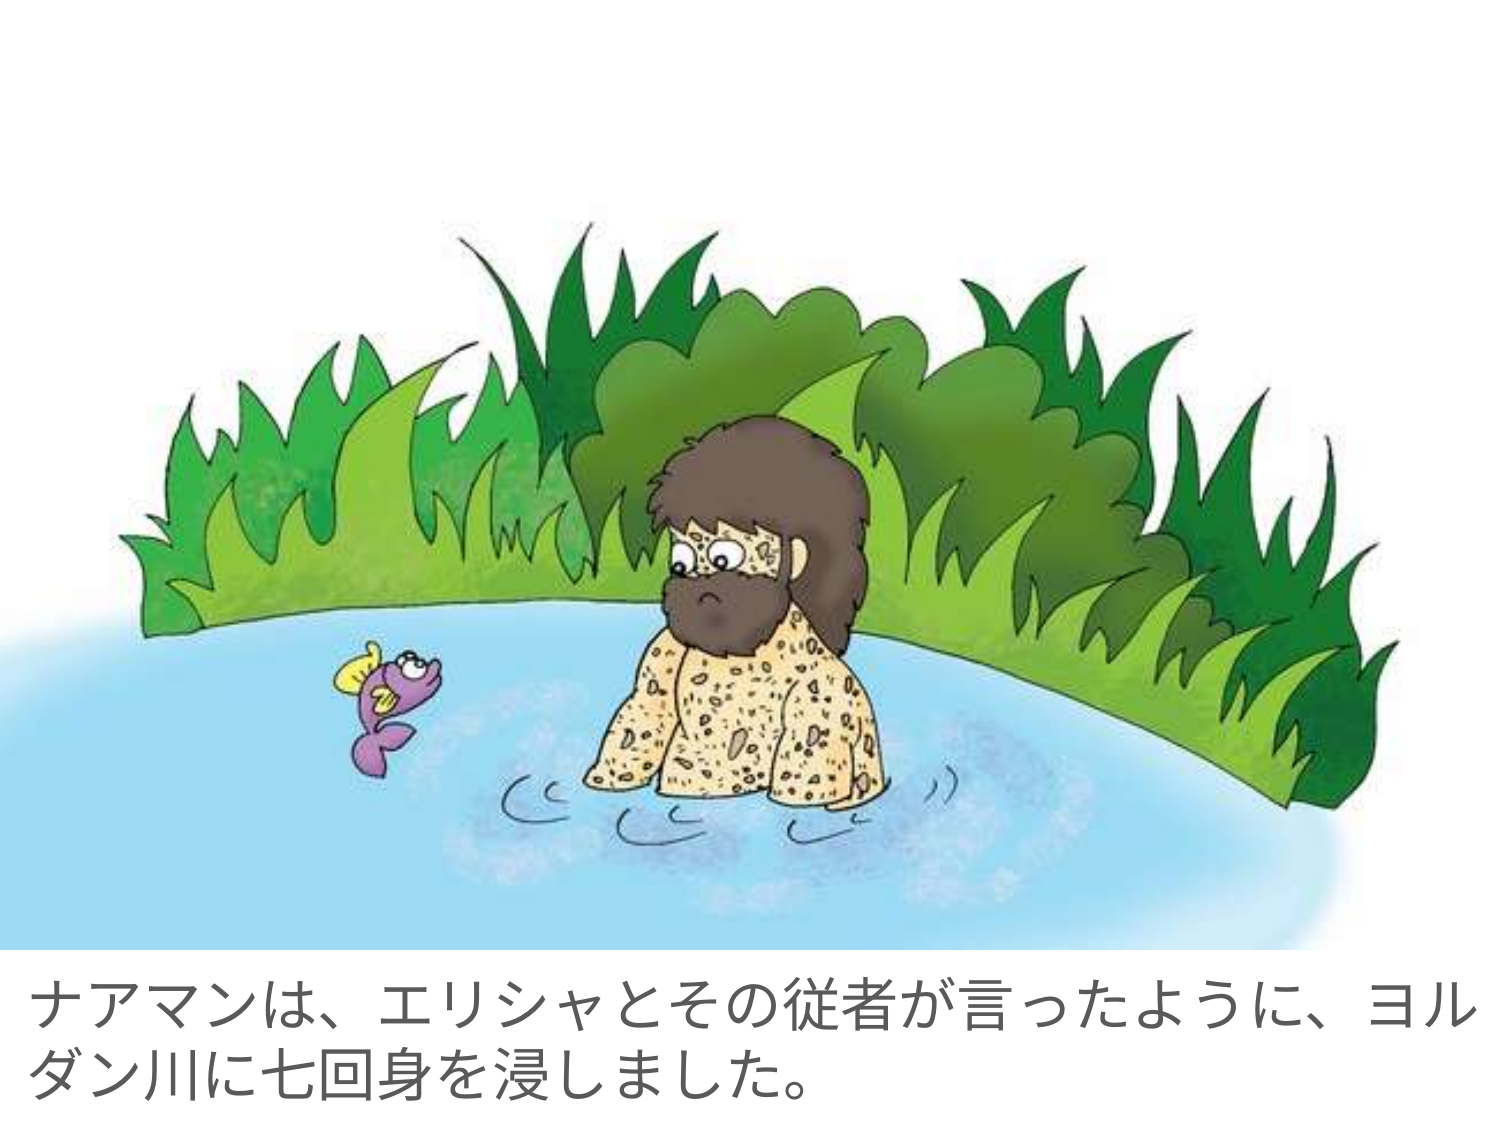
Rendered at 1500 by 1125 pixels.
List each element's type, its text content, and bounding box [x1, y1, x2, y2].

picture [0, 1, 1498, 950]
text_box ナアマンは、エリシャとその従者が言ったように、ヨルダン川に七回身を浸しました。 [11, 961, 1498, 1116]
